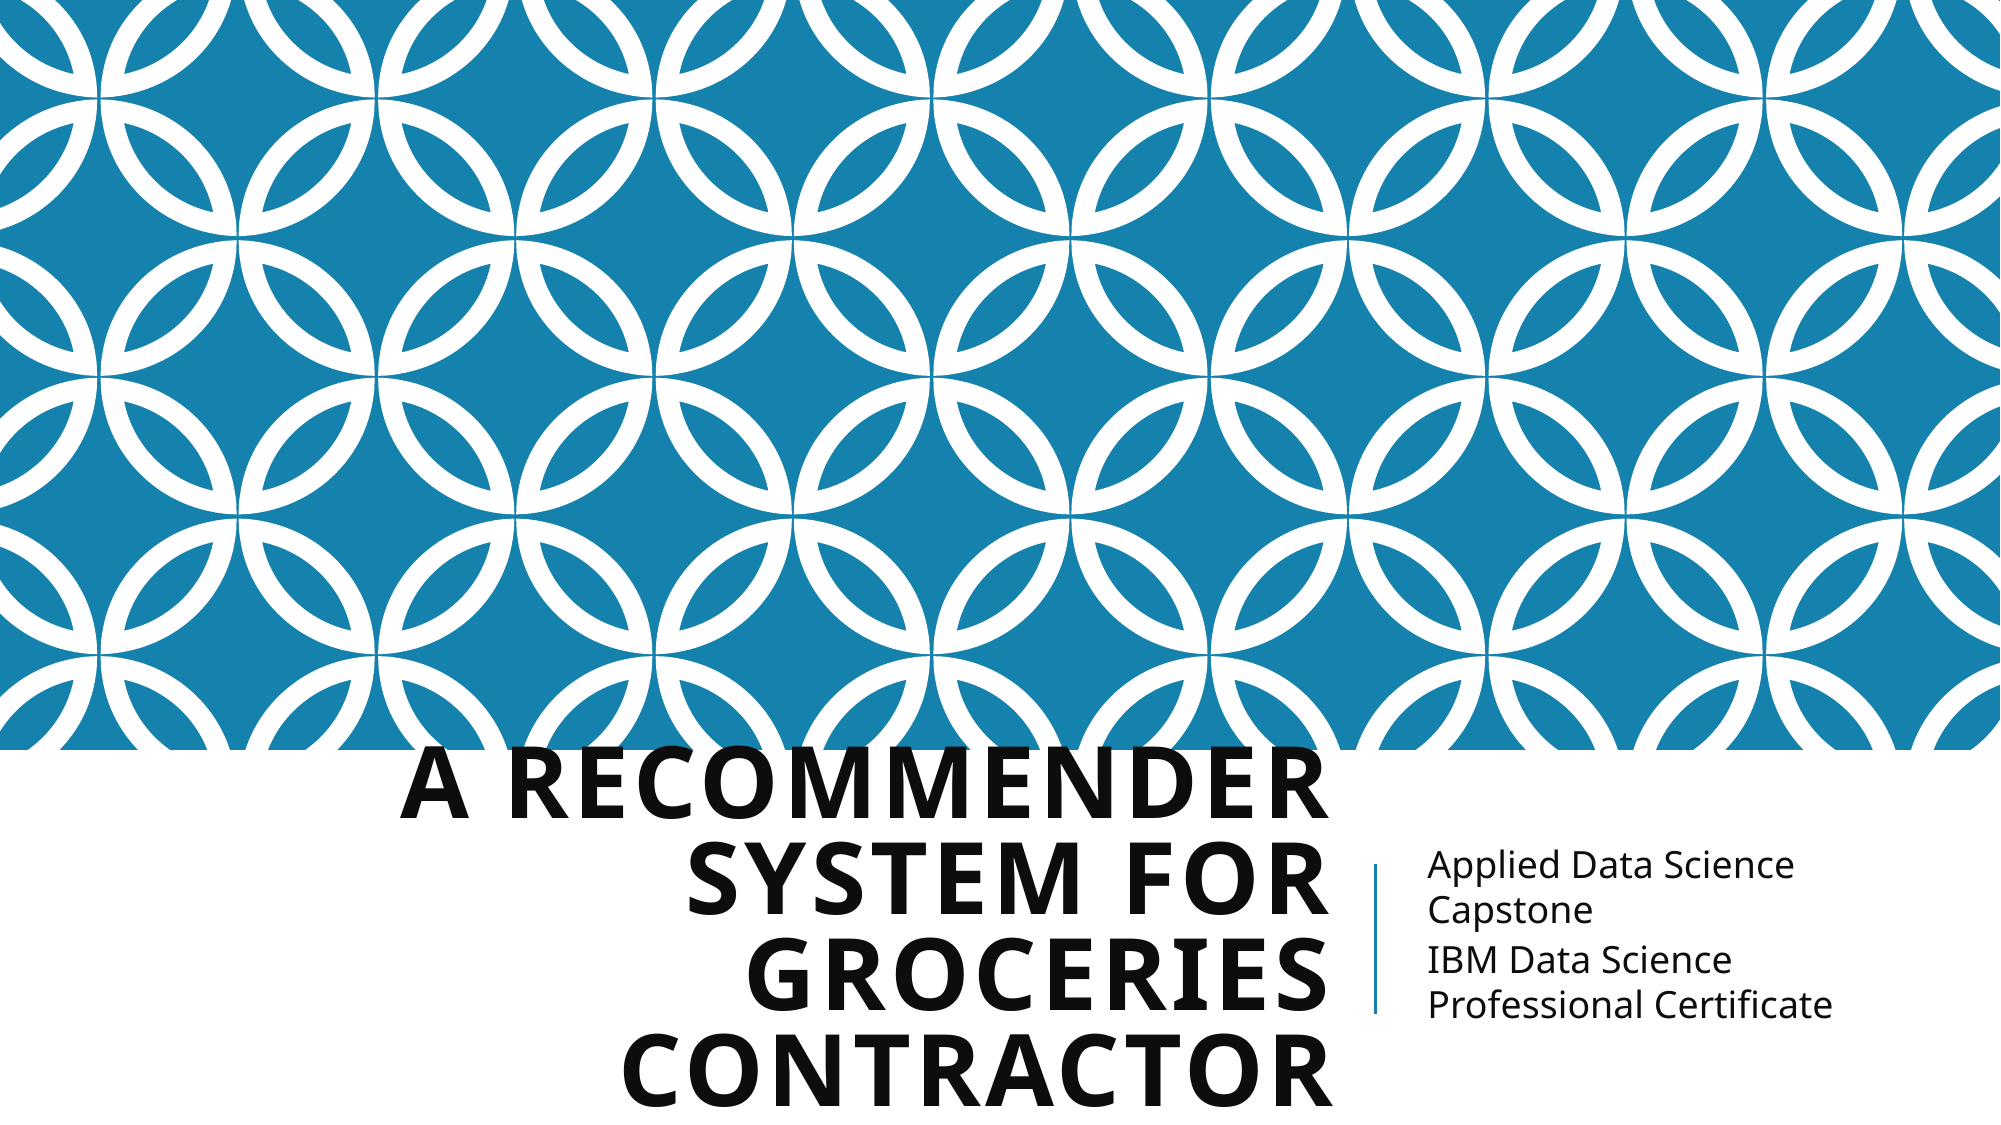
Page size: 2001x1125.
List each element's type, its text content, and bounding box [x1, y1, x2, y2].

subtitle Applied Data Science Capstone IBM Data Science Professional Certificate [1412, 813, 1938, 1054]
title A Recommender System for Groceries Contractor [75, 813, 1350, 1054]
